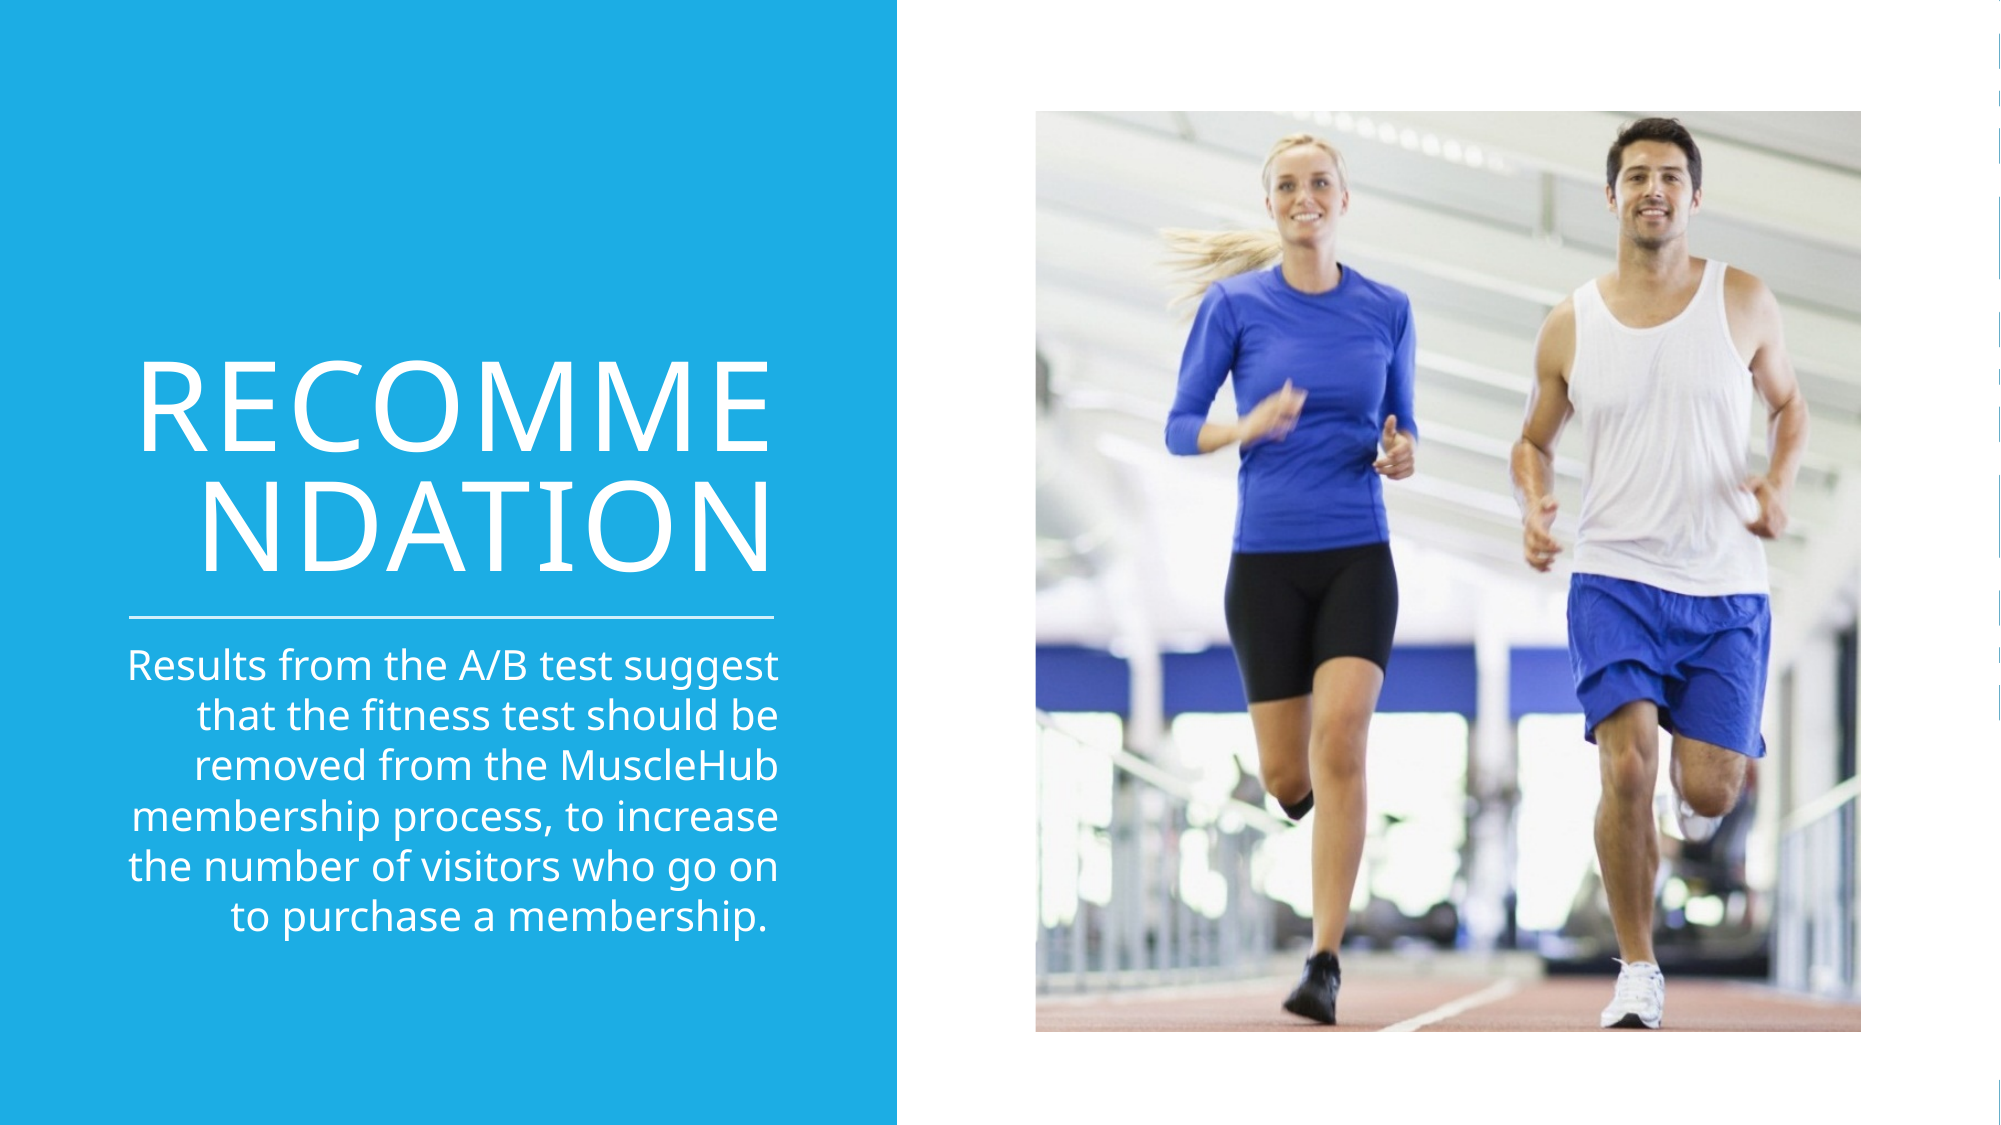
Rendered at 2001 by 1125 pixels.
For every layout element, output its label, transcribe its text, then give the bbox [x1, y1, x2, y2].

picture [1035, 111, 1861, 1032]
title recommendation [21, 104, 795, 603]
text_box [0, 0, 898, 1125]
text_box [898, 0, 2000, 1125]
list Results from the A/B test suggest that the fitness test should be removed from the MuscleHub membership process, to increase the number of visitors who go on to purchase a membership. [104, 631, 795, 1019]
